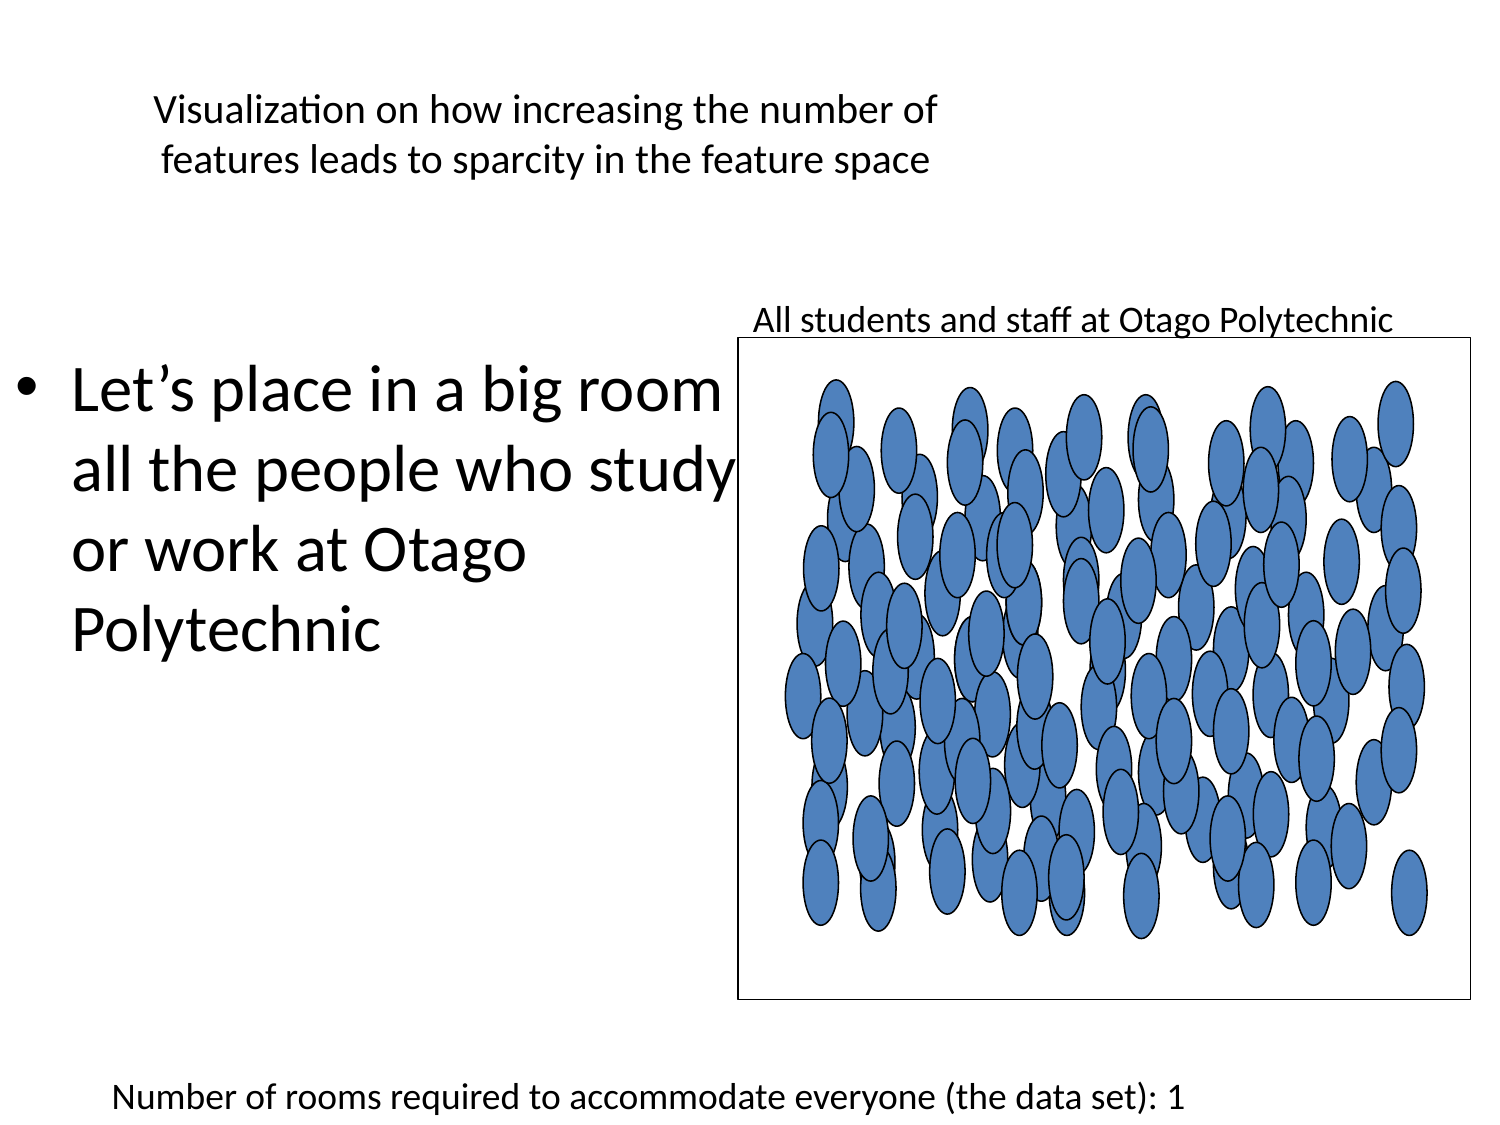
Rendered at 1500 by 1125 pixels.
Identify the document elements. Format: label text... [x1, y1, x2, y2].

text_box [738, 337, 1471, 1000]
title Visualization on how increasing the number of features leads to sparcity in the feature space [75, 78, 1017, 185]
text_box All students and staff at Otago Polytechnic [738, 287, 1450, 348]
text_box Number of rooms required to accommodate everyone (the data set): 1 [96, 1065, 1414, 1125]
list Let’s place in a big room all the people who study or work at Otago Polytechnic [0, 337, 738, 895]
